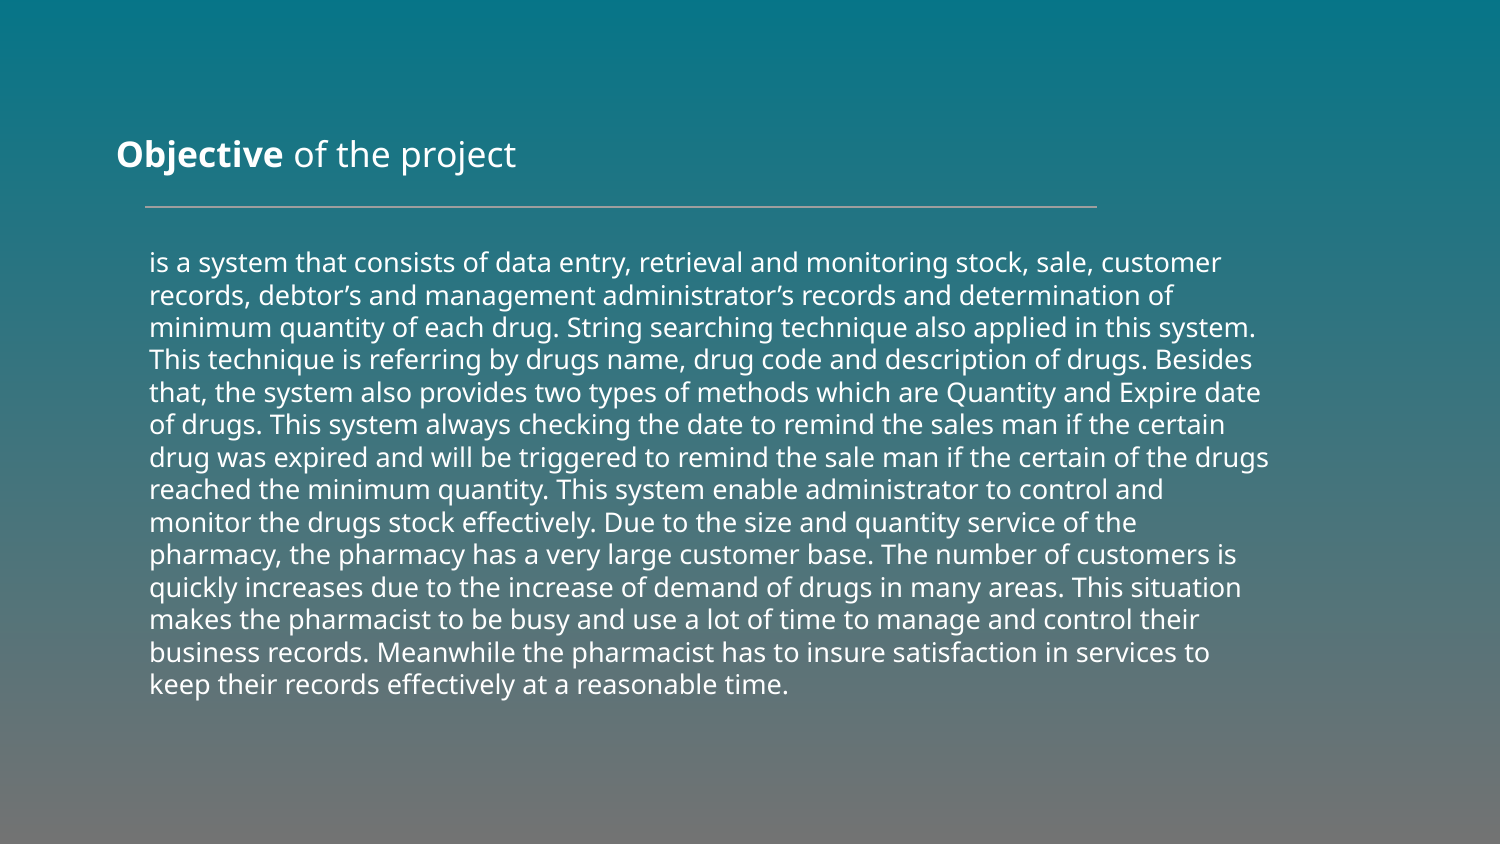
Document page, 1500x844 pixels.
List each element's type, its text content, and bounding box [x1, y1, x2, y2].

text_box is a system that consists of data entry, retrieval and monitoring stock, sale, customer records, debtor’s and management administrator’s records and determination of minimum quantity of each drug. String searching technique also applied in this system. This technique is referring by drugs name, drug code and description of drugs. Besides that, the system also provides two types of methods which are Quantity and Expire date of drugs. This system always checking the date to remind the sales man if the certain drug was expired and will be triggered to remind the sale man if the certain of the drugs reached the minimum quantity. This system enable administrator to control and monitor the drugs stock effectively. Due to the size and quantity service of the pharmacy, the pharmacy has a very large customer base. The number of customers is quickly increases due to the increase of demand of drugs in many areas. This situation makes the pharmacist to be busy and use a lot of time to manage and control their business records. Meanwhile the pharmacist has to insure satisfaction in services to keep their records effectively at a reasonable time. [134, 230, 1286, 715]
text_box Objective of the project [100, 117, 1272, 190]
